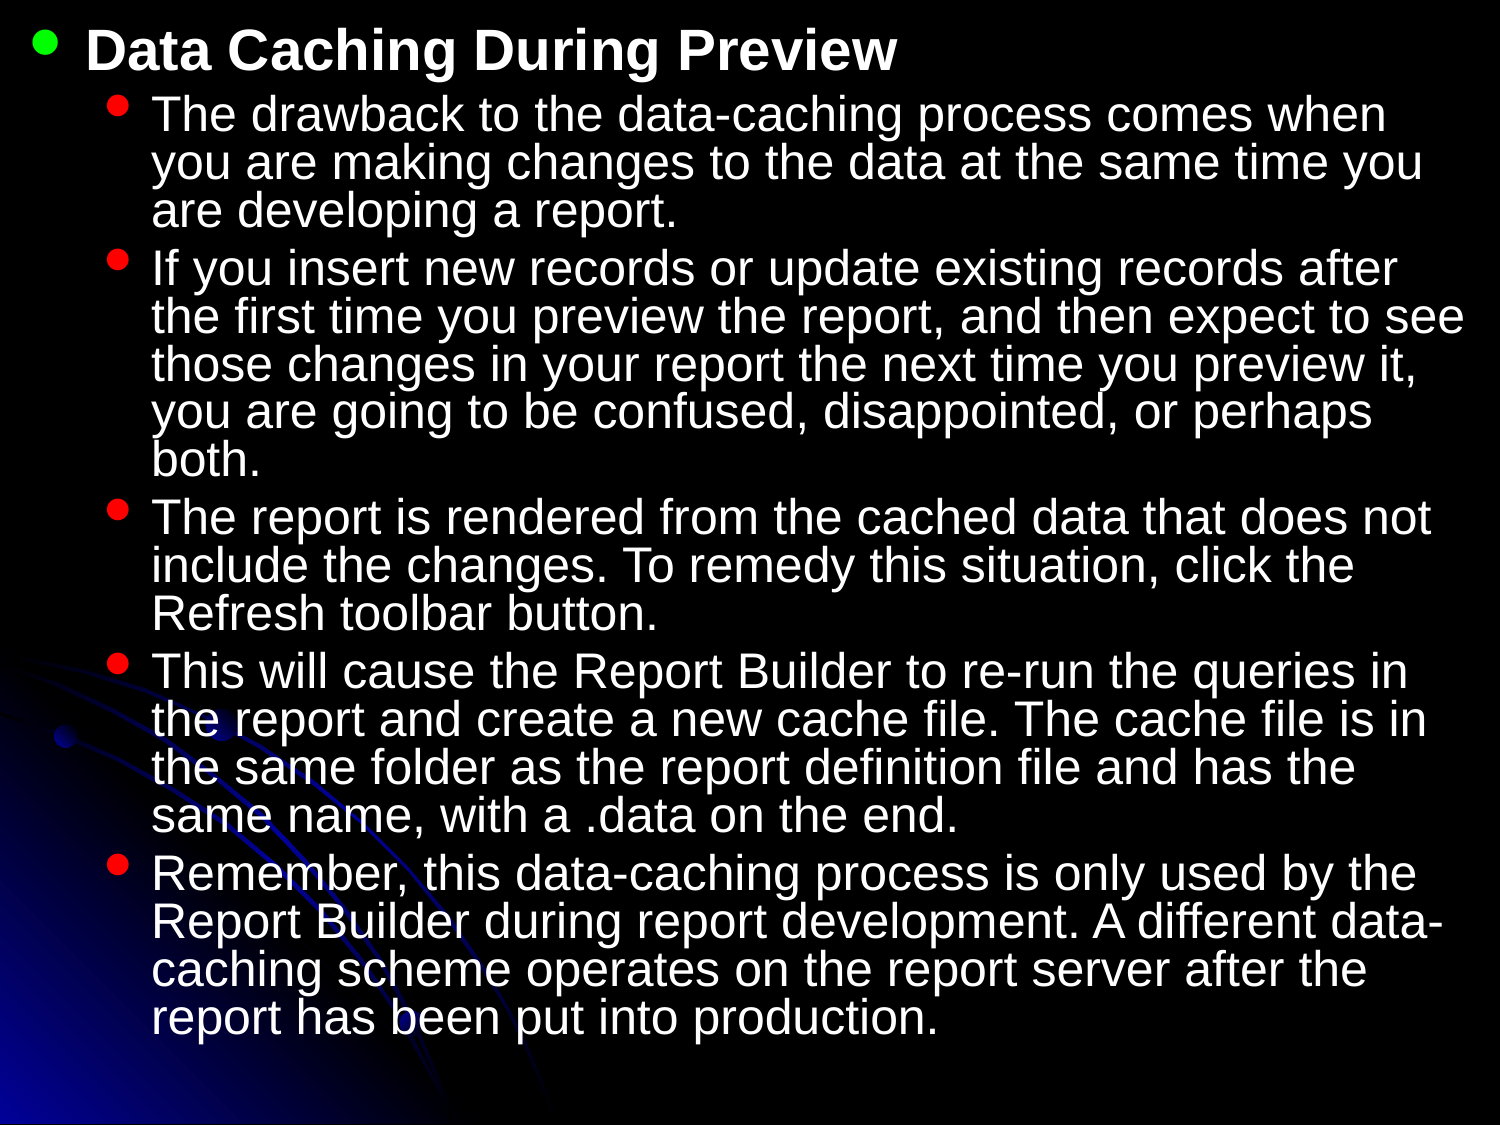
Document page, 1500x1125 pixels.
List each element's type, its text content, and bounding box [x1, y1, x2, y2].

list Data Caching During Preview The drawback to the data-caching process comes when you are making changes to the data at the same time you are developing a report. If you insert new records or update existing records after the first time you preview the report, and then expect to see those changes in your report the next time you preview it, you are going to be confused, disappointed, or perhaps both. The report is rendered from the cached data that does not include the changes. To remedy this situation, click the Refresh toolbar button. This will cause the Report Builder to re-run the queries in the report and create a new cache file. The cache file is in the same folder as the report definition file and has the same name, with a .data on the end. Remember, this data-caching process is only used by the Report Builder during report development. A different data-caching scheme operates on the report server after the report has been put into production. [13, 12, 1490, 1088]
